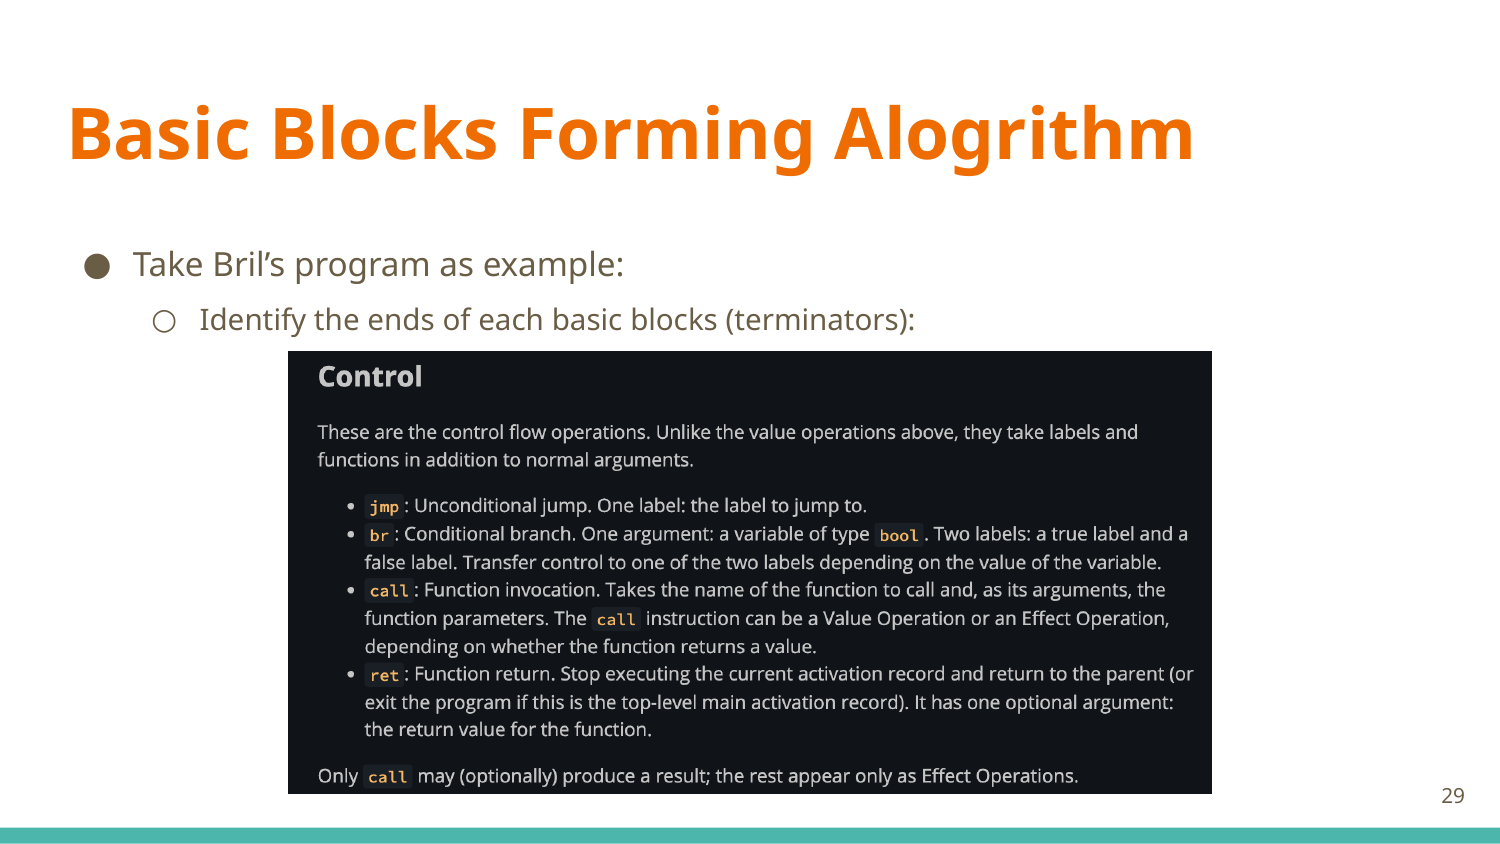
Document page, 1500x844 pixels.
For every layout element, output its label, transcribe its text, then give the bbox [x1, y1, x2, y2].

picture [288, 350, 1212, 794]
list Take Bril’s program as example: Identify the ends of each basic blocks (terminators): [51, 207, 1449, 352]
title Basic Blocks Forming Alogrithm [51, 72, 1449, 189]
slide_number ‹#› [1389, 764, 1480, 830]
